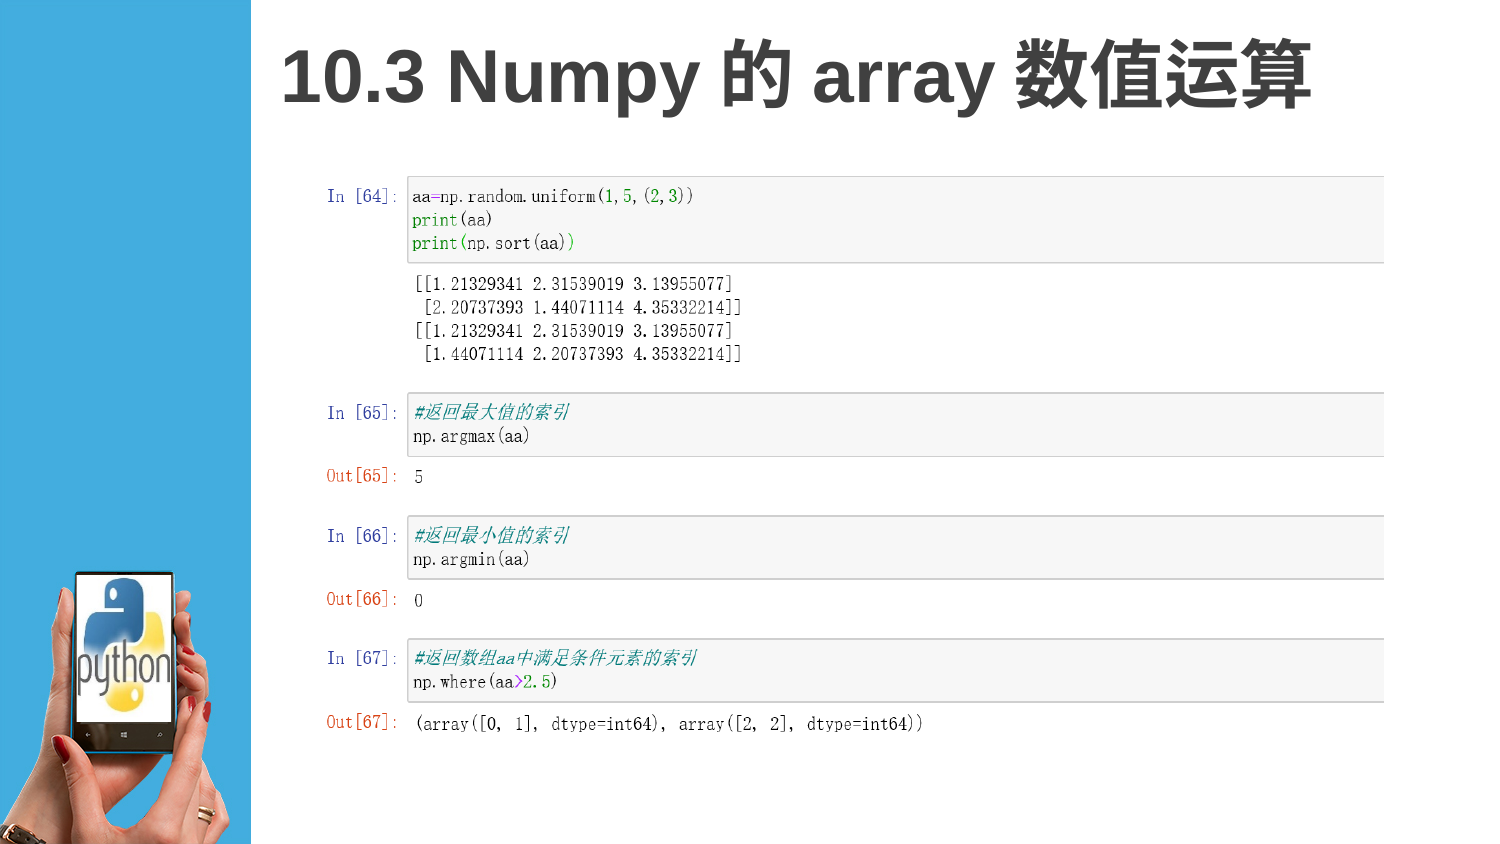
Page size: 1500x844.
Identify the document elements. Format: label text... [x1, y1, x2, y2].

picture [0, 0, 1500, 844]
title 10.3 Numpy的array数值运算 [265, 0, 1500, 146]
